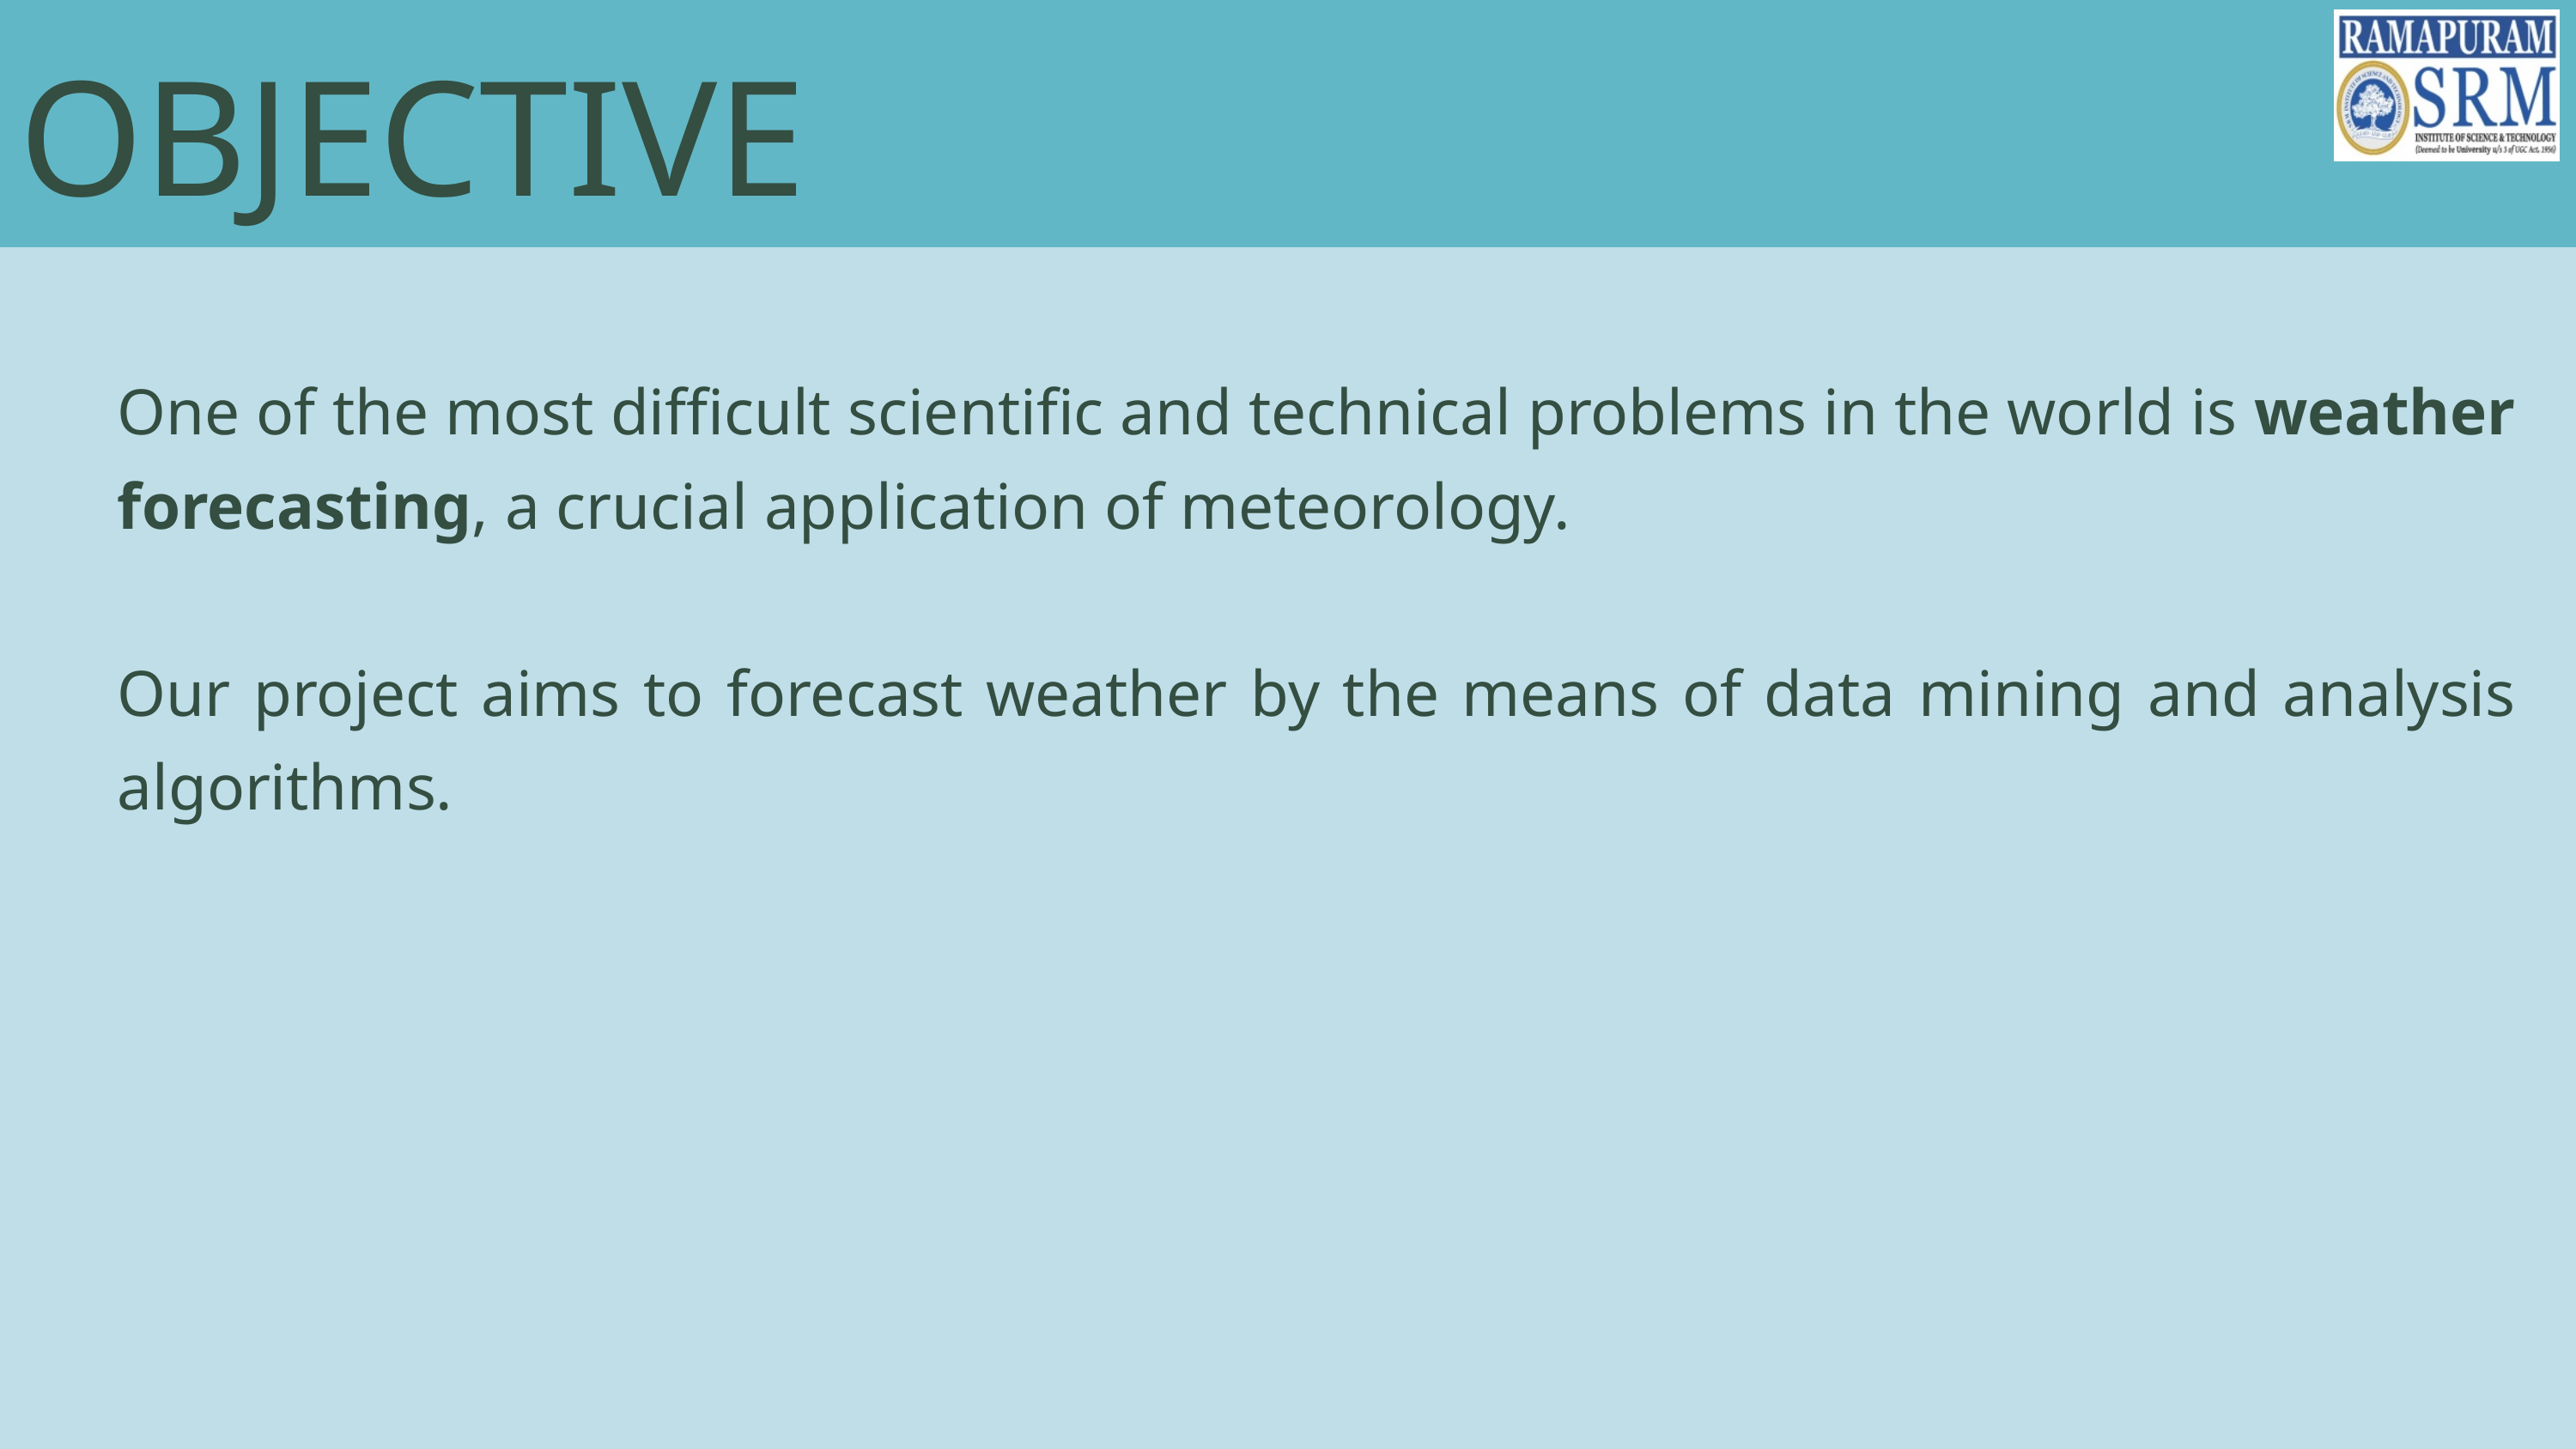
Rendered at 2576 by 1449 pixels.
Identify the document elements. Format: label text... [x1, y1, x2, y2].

picture [2334, 9, 2561, 161]
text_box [0, 0, 2576, 247]
text_box One of the most difficult scientific and technical problems in the world is weather forecasting, a crucial application of meteorology. Our project aims to forecast weather by the means of data mining and analysis algorithms. [117, 353, 2516, 823]
